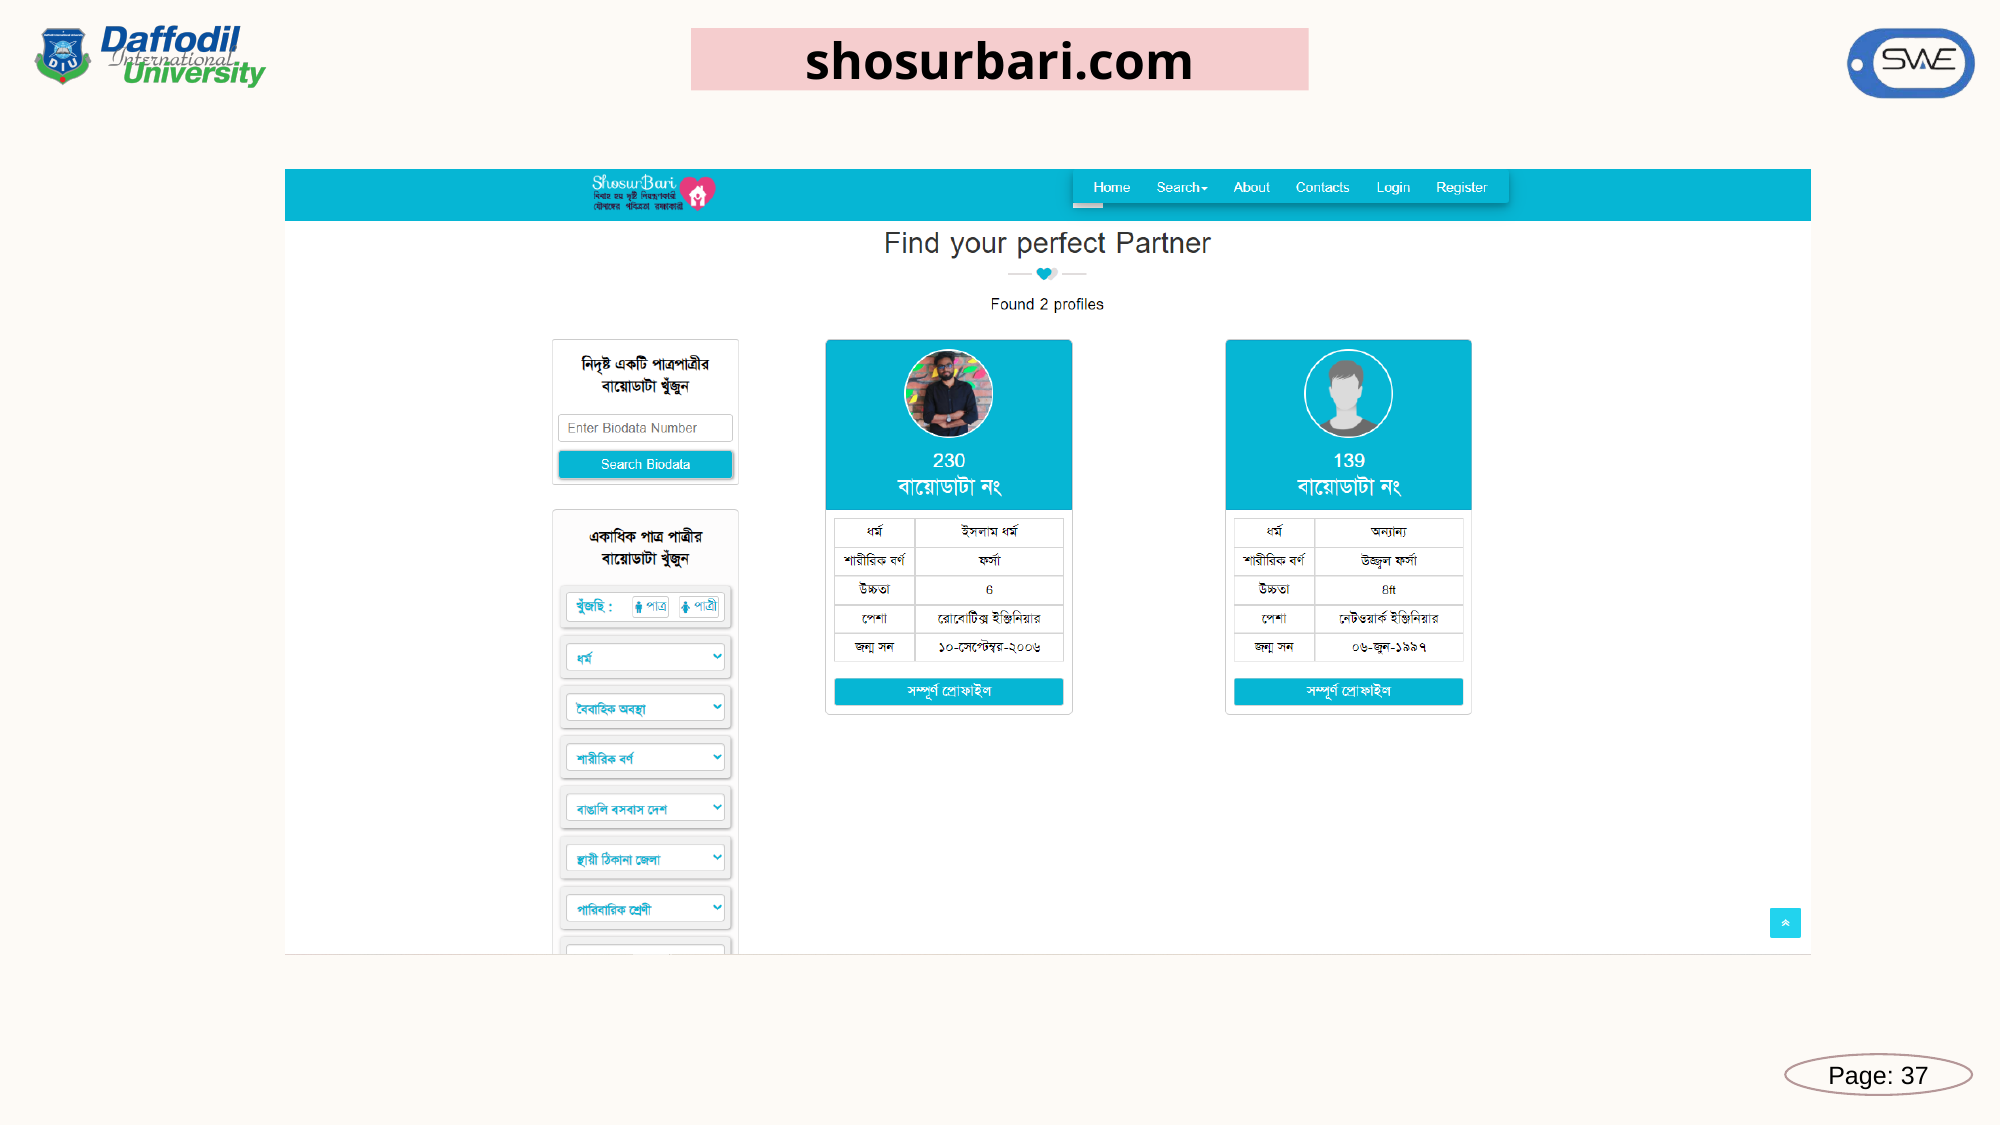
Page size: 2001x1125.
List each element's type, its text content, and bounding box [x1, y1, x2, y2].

picture [34, 25, 267, 88]
text_box shosurbari.com [690, 27, 1310, 92]
picture [1839, 5, 1978, 114]
picture [285, 169, 1811, 955]
text_box Page: 37 [1784, 1053, 1974, 1096]
